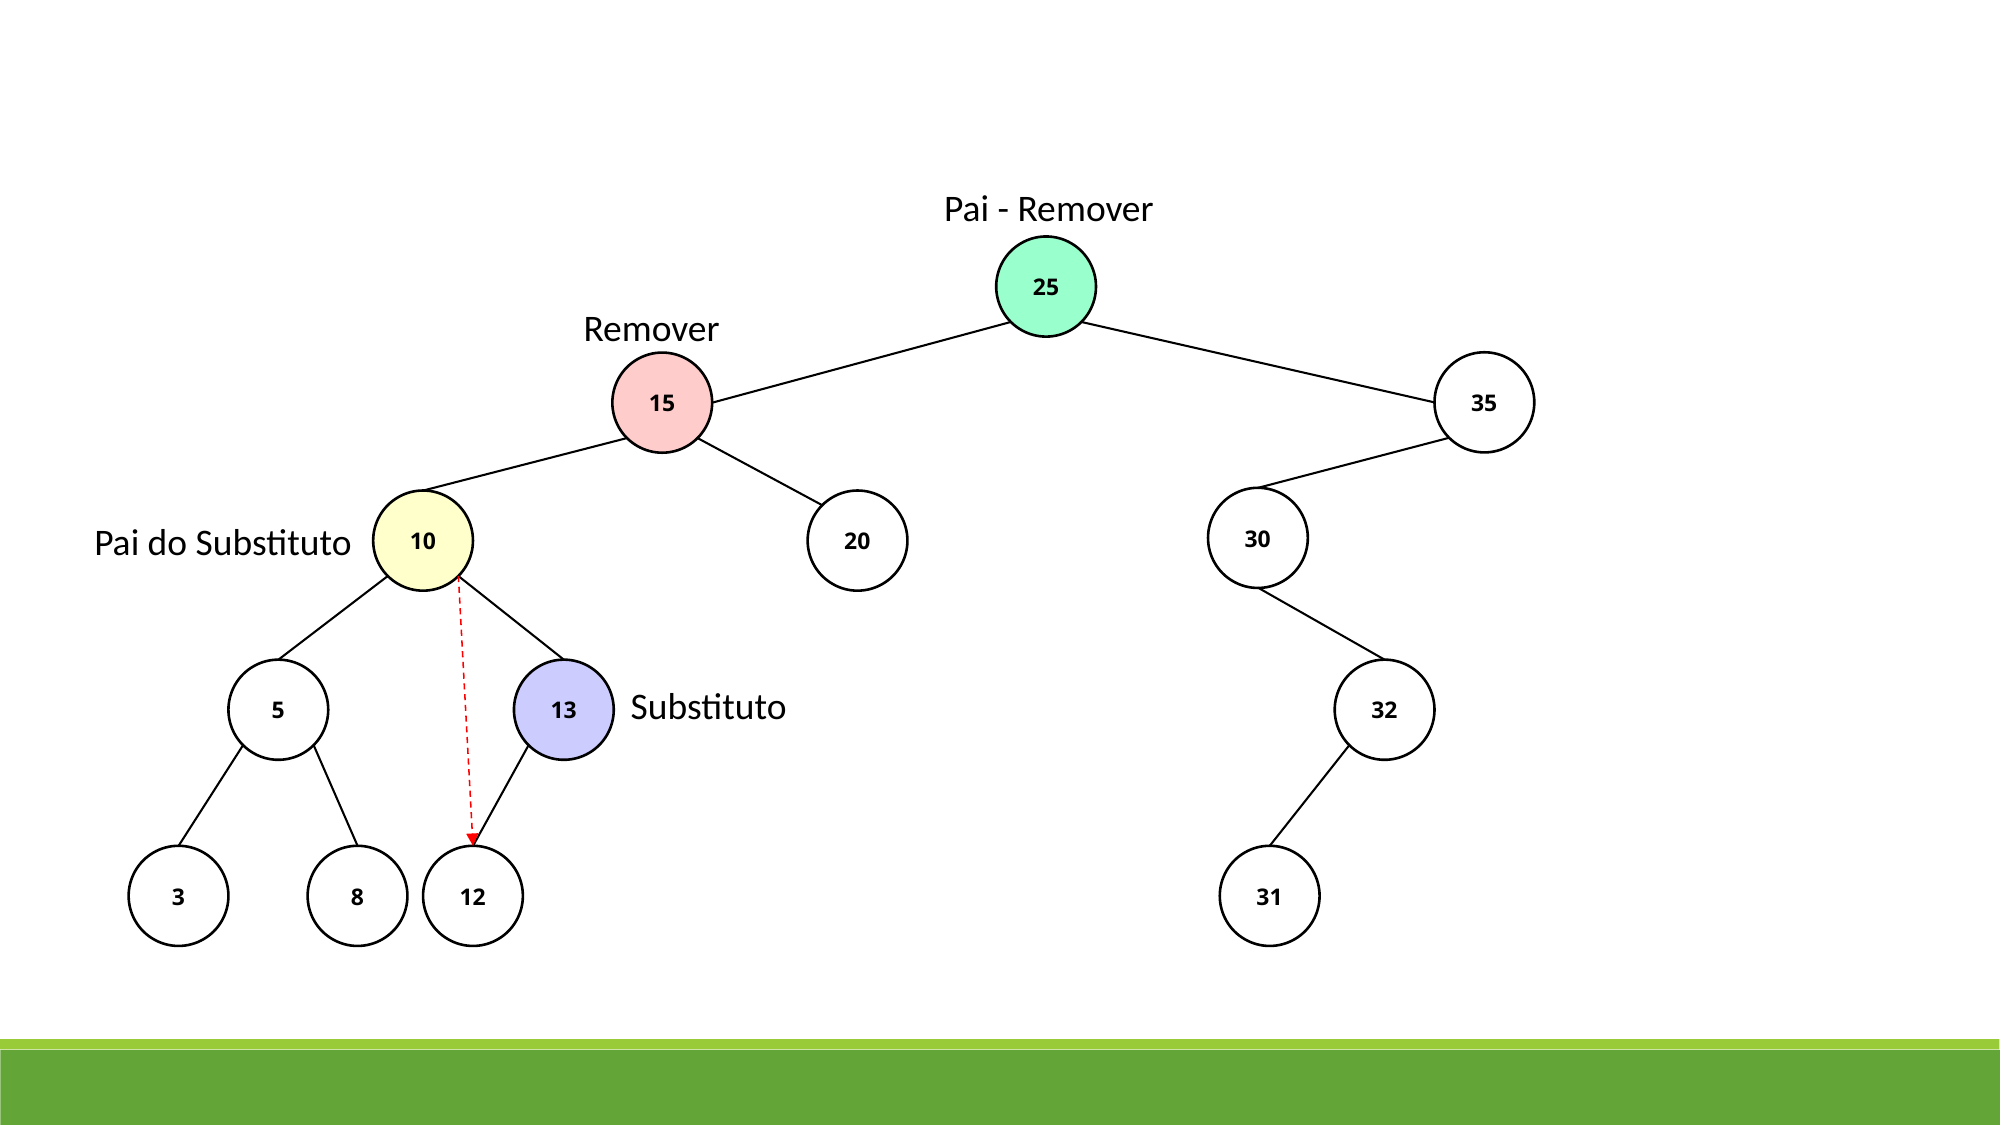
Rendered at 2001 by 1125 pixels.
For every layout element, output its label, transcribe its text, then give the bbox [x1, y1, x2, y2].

text_box 13 [512, 659, 615, 762]
text_box Substituto [615, 674, 802, 734]
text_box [484, 744, 530, 847]
text_box 8 [306, 845, 409, 948]
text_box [1269, 744, 1350, 847]
text_box 25 [994, 237, 1098, 338]
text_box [422, 437, 628, 491]
text_box 12 [421, 848, 525, 948]
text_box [1257, 587, 1386, 661]
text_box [481, 575, 565, 661]
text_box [1080, 321, 1436, 403]
text_box 20 [806, 489, 909, 592]
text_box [1257, 437, 1450, 489]
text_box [277, 575, 389, 661]
text_box Pai do Substituto [79, 510, 367, 571]
text_box 30 [1206, 486, 1310, 590]
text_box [313, 744, 359, 847]
text_box Pai - Remover [929, 176, 1169, 237]
text_box Remover [568, 296, 735, 357]
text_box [457, 575, 474, 847]
text_box 35 [1433, 350, 1536, 454]
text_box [711, 321, 1012, 404]
text_box 32 [1333, 658, 1436, 762]
text_box 10 [371, 489, 475, 592]
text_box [178, 744, 244, 847]
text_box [696, 437, 823, 506]
text_box 15 [611, 357, 713, 455]
text_box 5 [227, 658, 330, 762]
text_box 31 [1218, 844, 1321, 948]
text_box 3 [127, 844, 230, 948]
